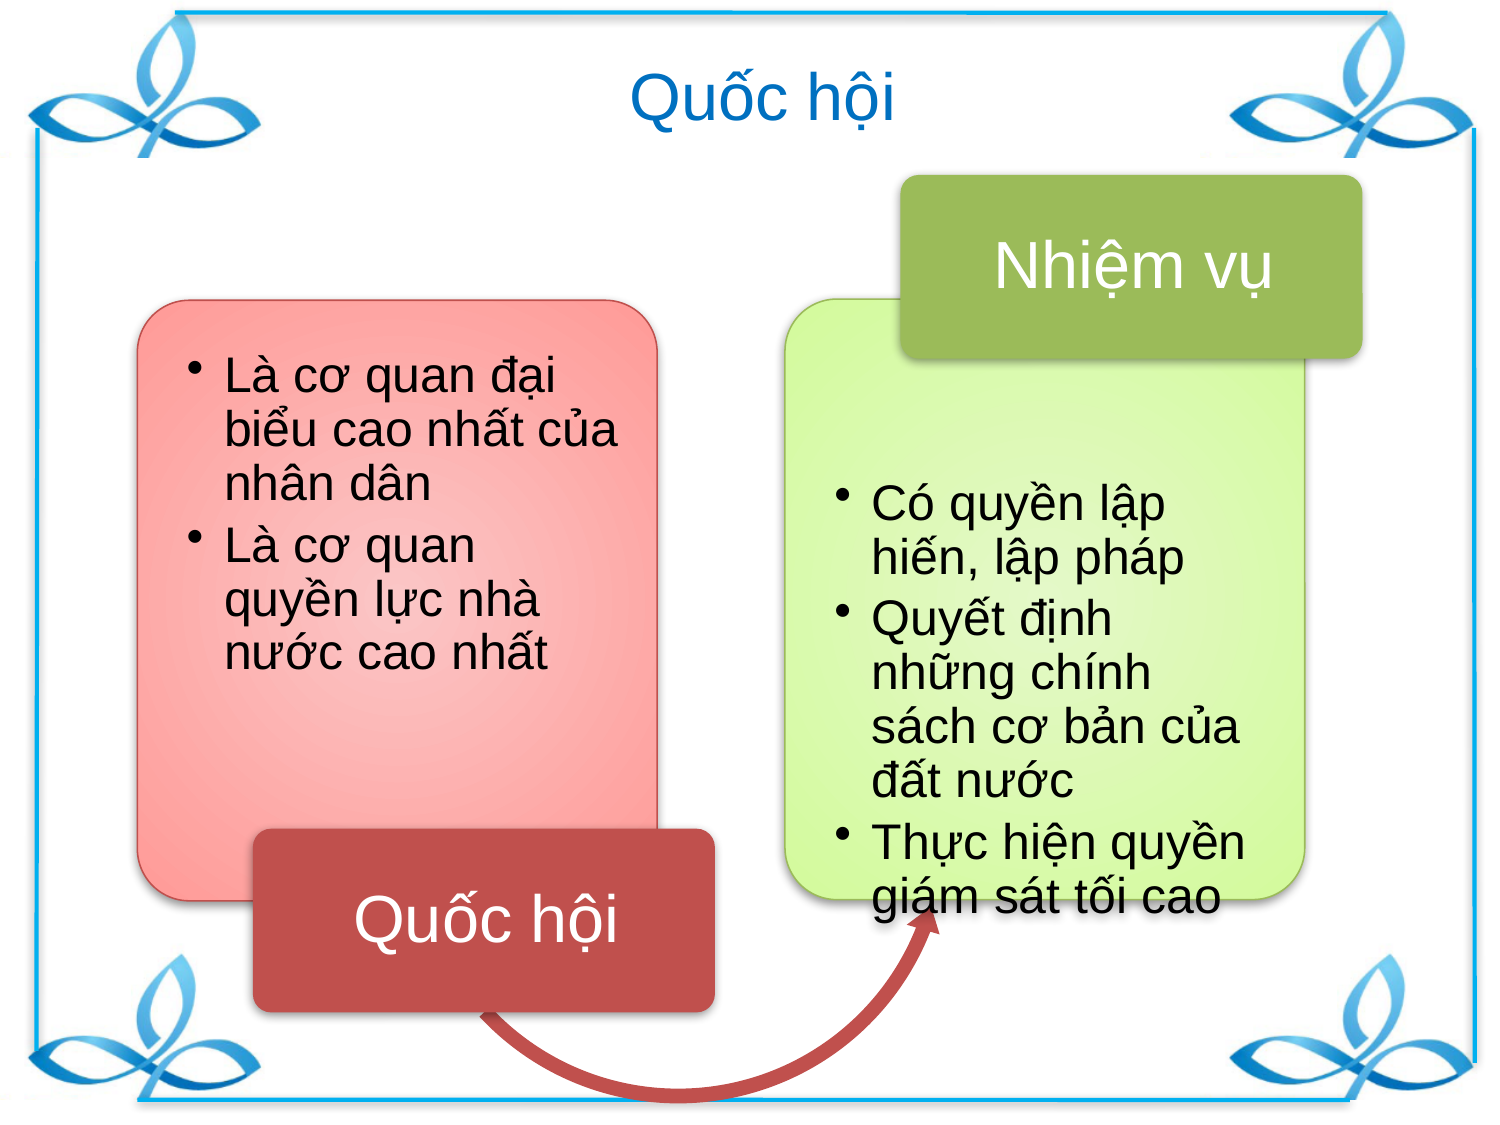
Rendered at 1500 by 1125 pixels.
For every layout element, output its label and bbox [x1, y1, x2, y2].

text_box [0, 0, 1488, 1101]
text_box [49, 162, 1451, 1038]
